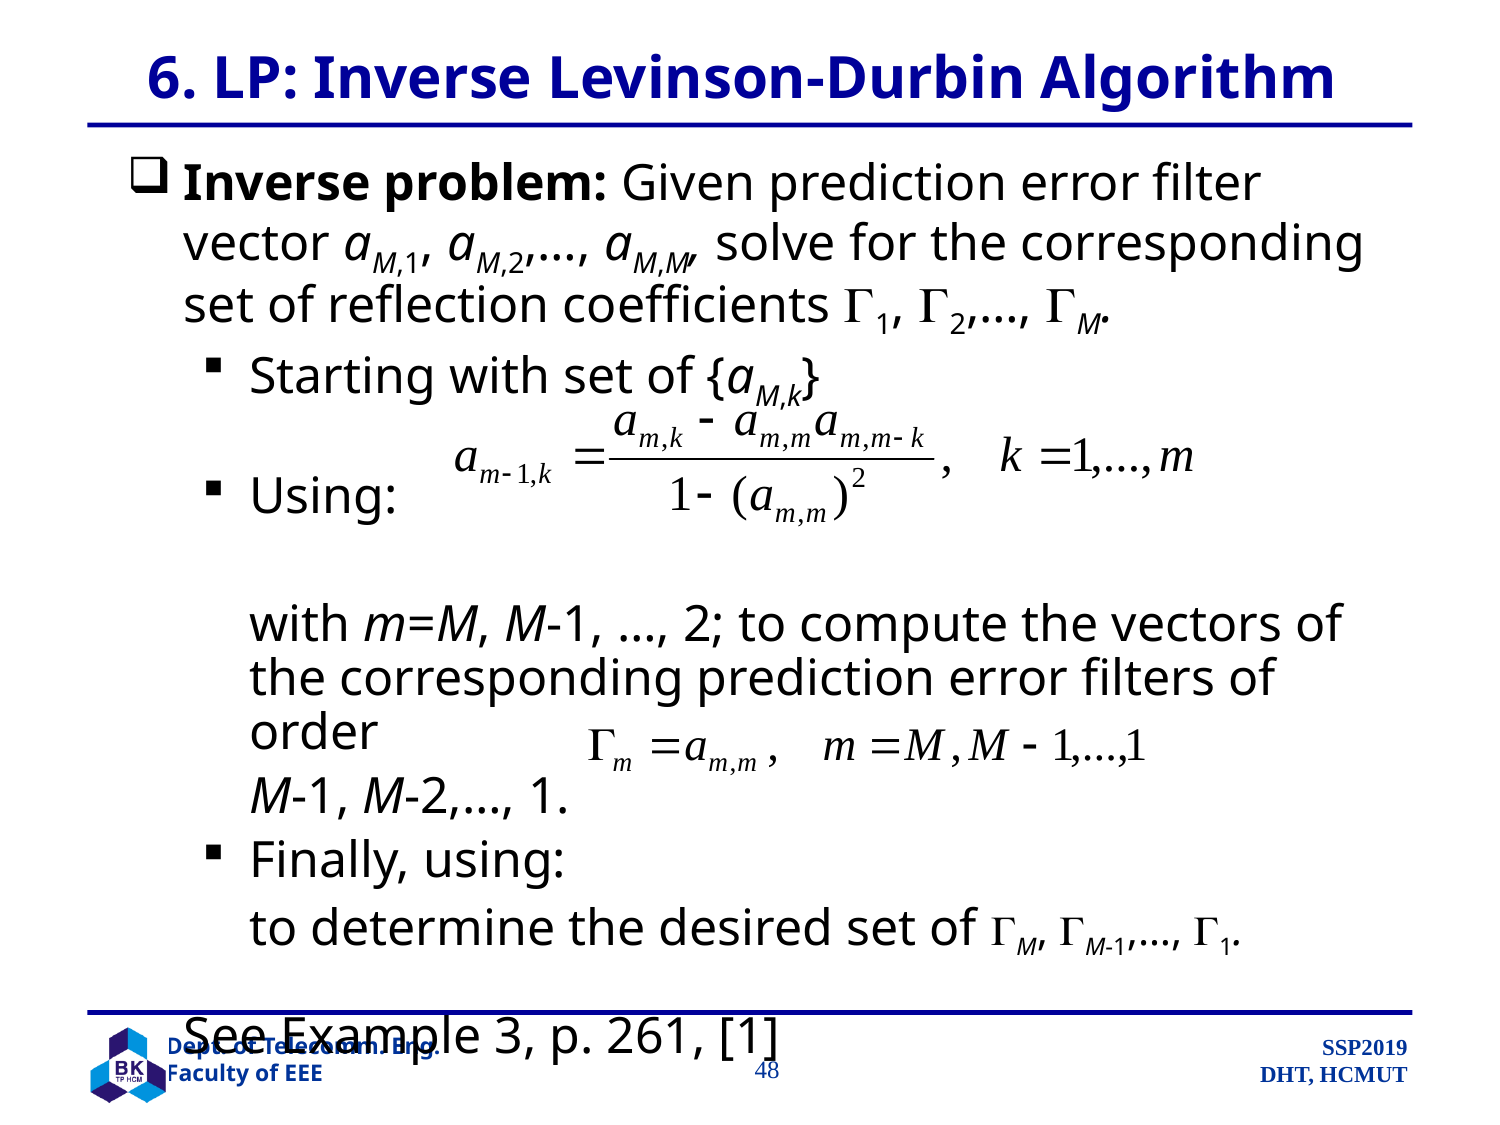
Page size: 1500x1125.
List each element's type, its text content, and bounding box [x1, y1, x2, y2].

title 6. LP: Inverse Levinson-Durbin Algorithm [0, 37, 1500, 113]
slide_number 48 [424, 1037, 976, 1101]
picture [87, 1024, 169, 1125]
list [580, 713, 1154, 788]
list Inverse problem: Given prediction error filter vector aM,1, aM,2,…, aM,M, solve for the corresponding set of reflection coefficients 1, 2,…, M. Starting with set of {aM,k} Using: with m=M, M-1, …, 2; to compute the vectors of the corresponding prediction error filters of order M-1, M-2,…, 1. Finally, using: to determine the desired set of M, M-1,…, 1. See Example 3, p. 261, [1] [112, 149, 1401, 988]
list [446, 388, 1204, 538]
